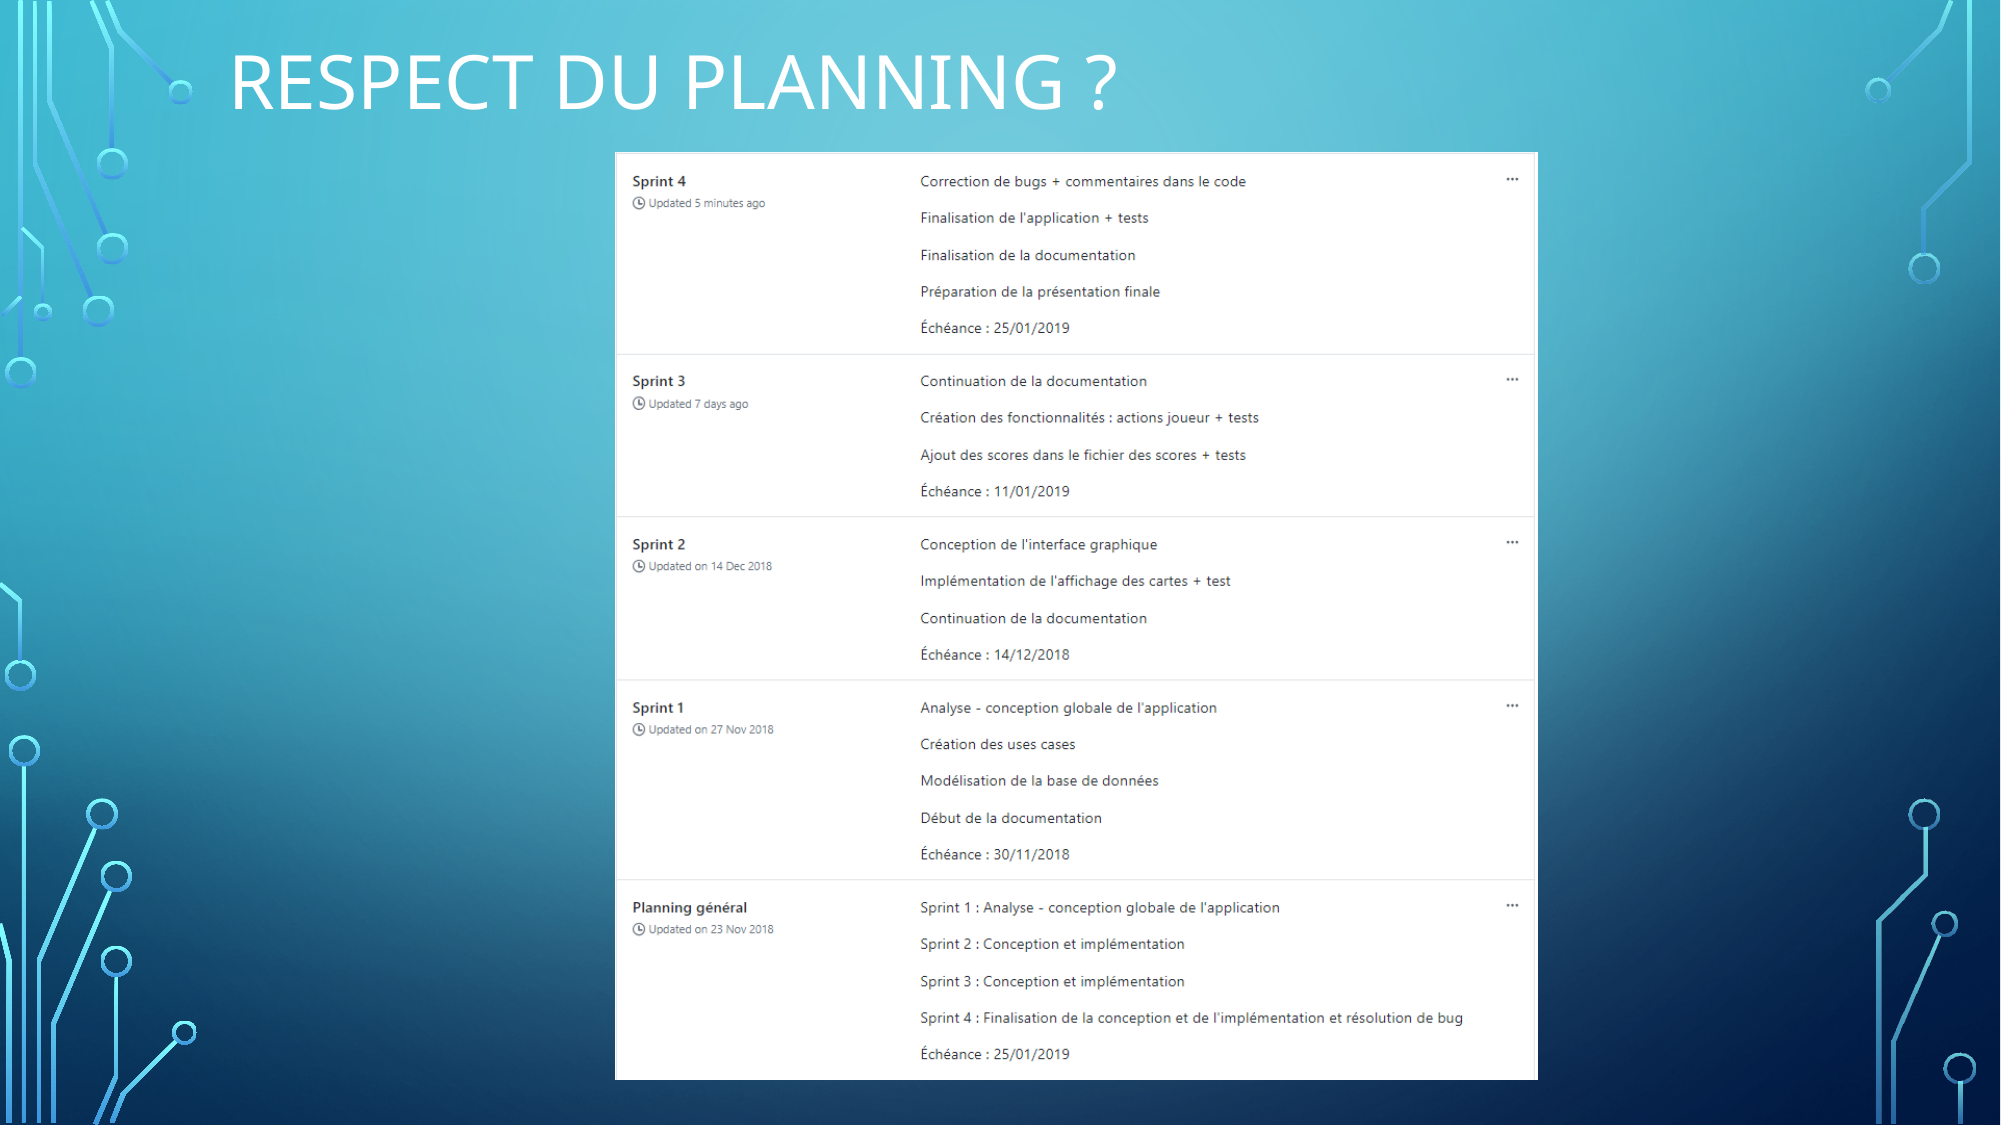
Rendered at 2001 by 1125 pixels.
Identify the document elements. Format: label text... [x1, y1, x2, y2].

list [614, 151, 1539, 1081]
title Respect du planning ? [213, 0, 1839, 207]
